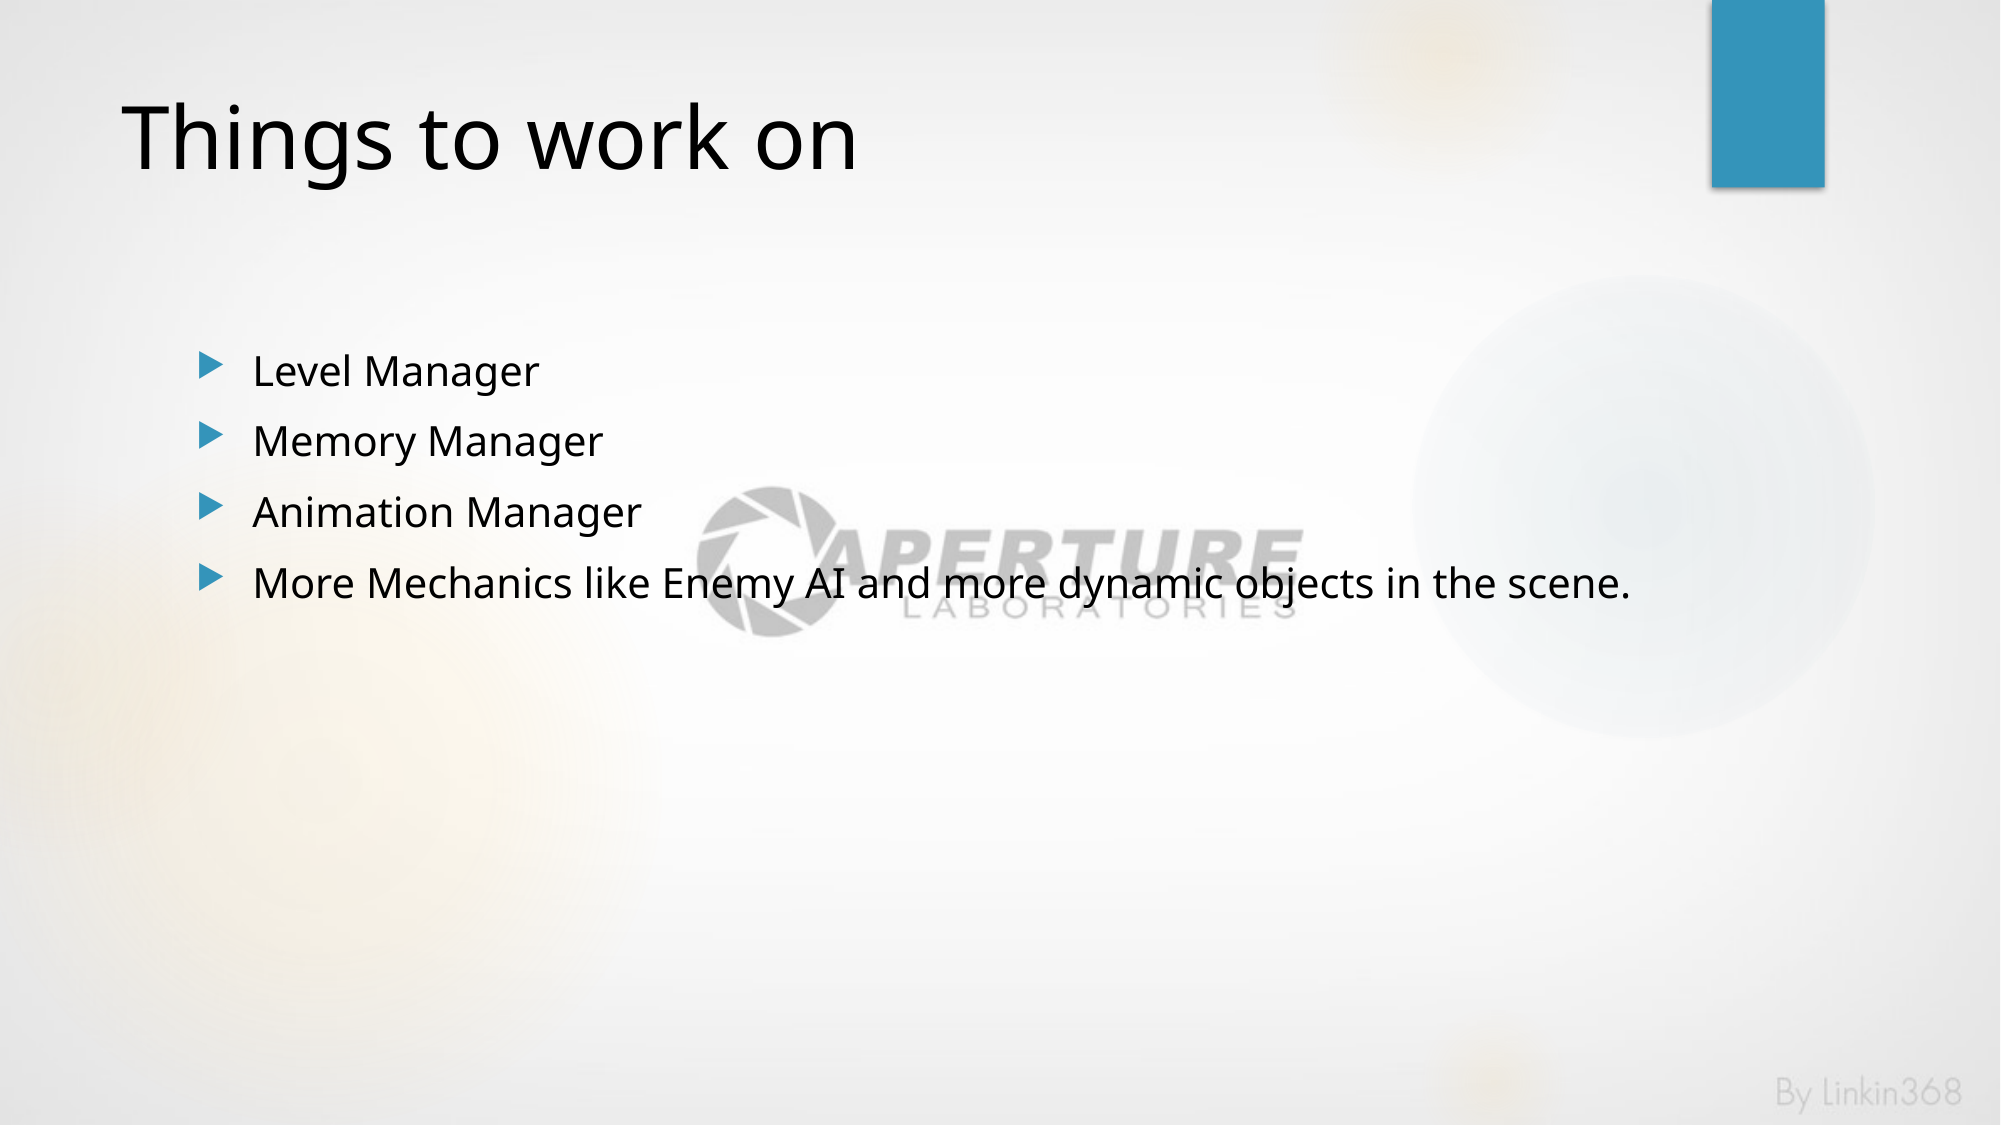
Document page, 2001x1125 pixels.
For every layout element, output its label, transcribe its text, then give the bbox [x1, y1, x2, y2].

list Level Manager Memory Manager Animation Manager More Mechanics like Enemy AI and more dynamic objects in the scene. [181, 336, 1649, 1025]
picture [0, 0, 2001, 1125]
title Things to work on [106, 74, 1649, 304]
